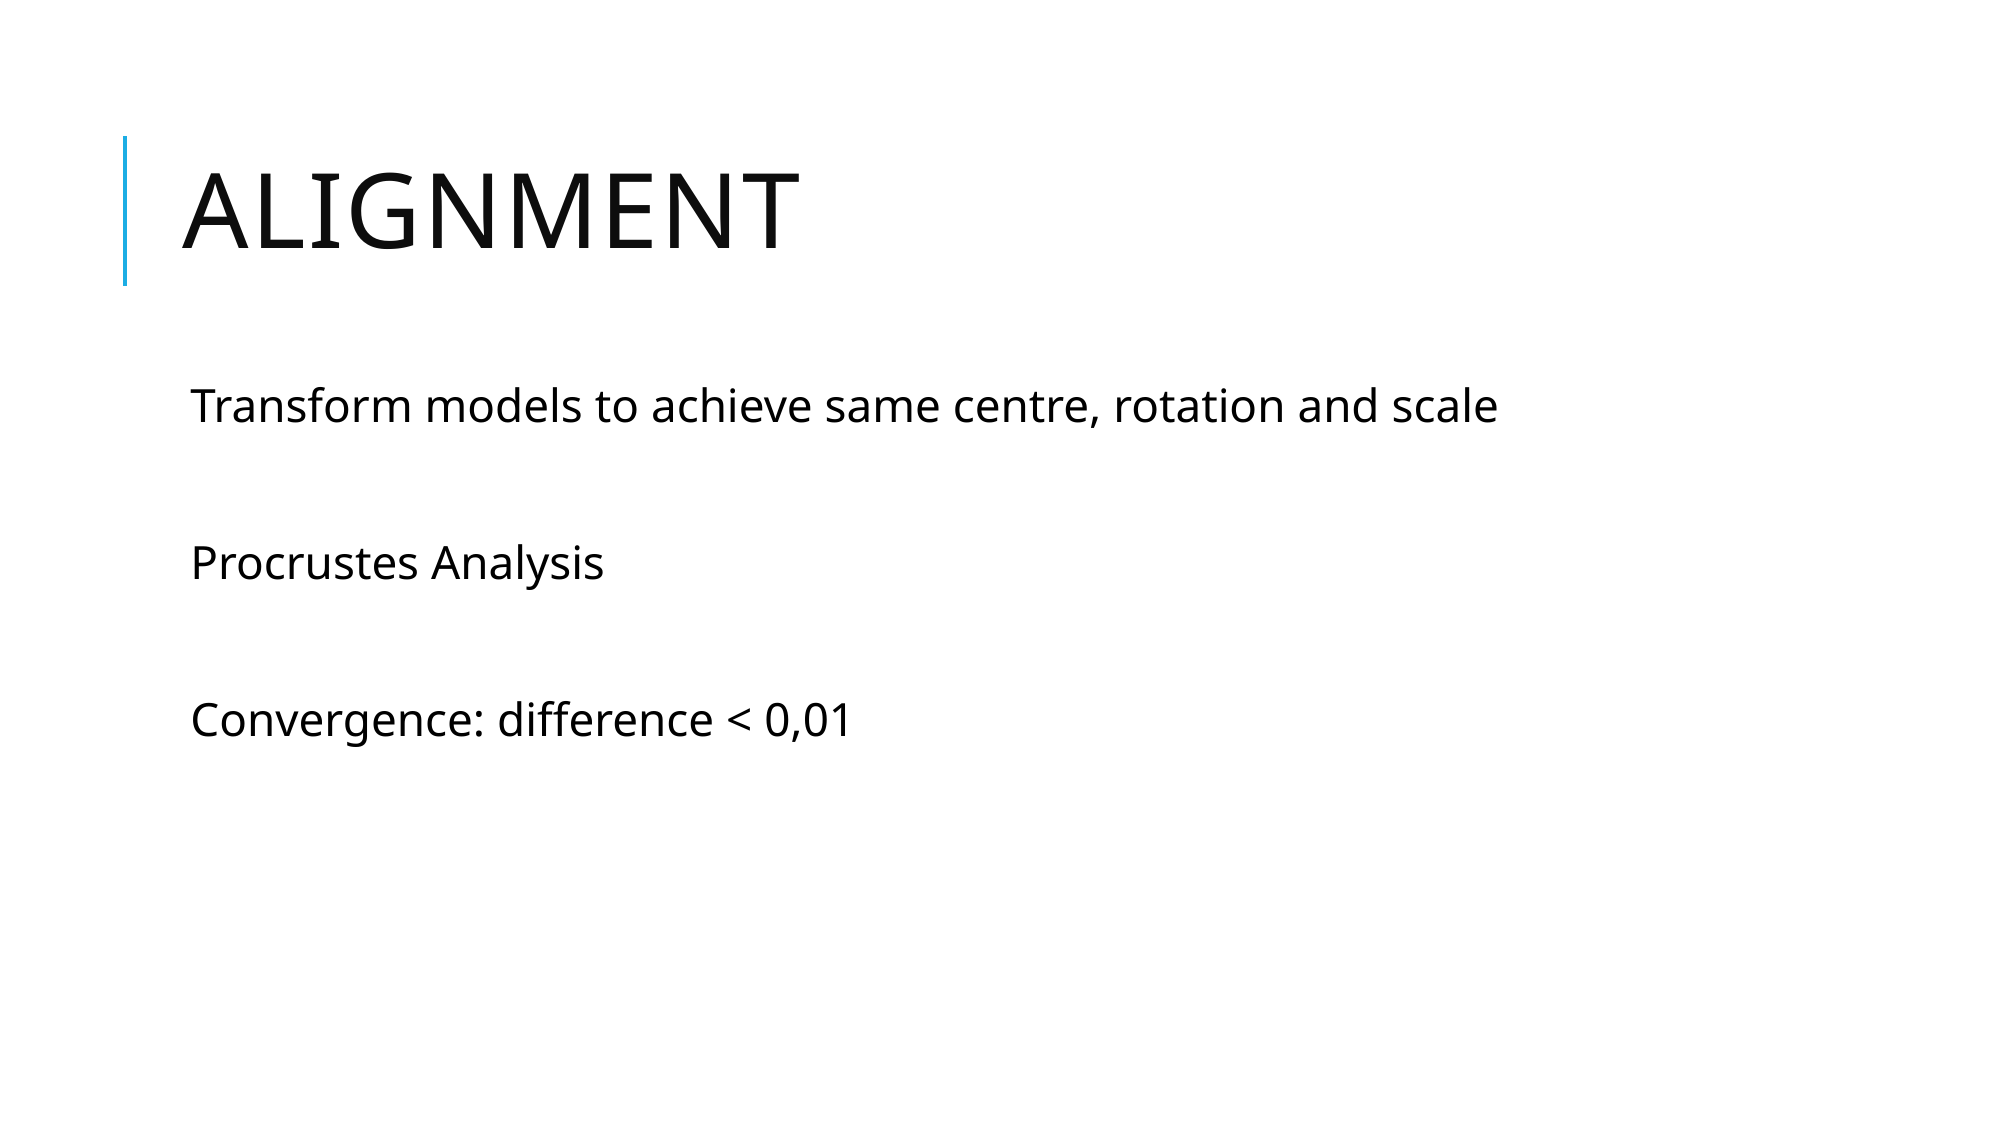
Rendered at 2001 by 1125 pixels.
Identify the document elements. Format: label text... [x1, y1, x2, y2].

title Alignment [168, 96, 1763, 342]
list Transform models to achieve same centre, rotation and scale Procrustes Analysis Convergence: difference < 0,01 [168, 375, 1763, 1035]
